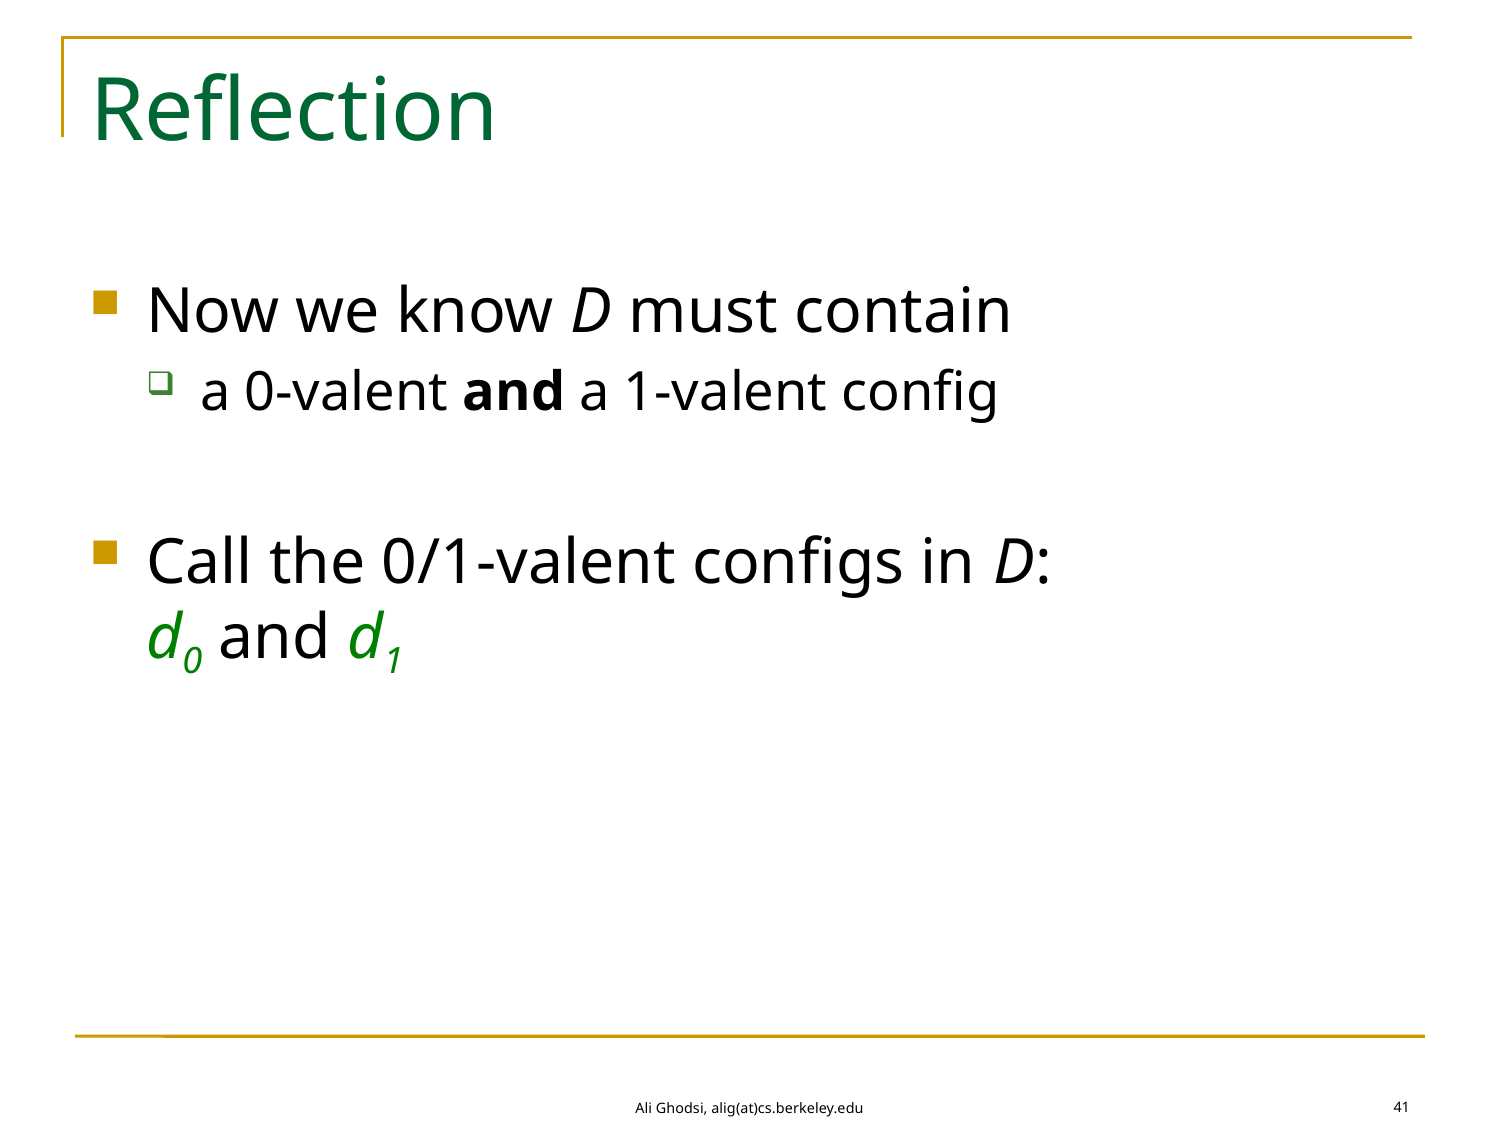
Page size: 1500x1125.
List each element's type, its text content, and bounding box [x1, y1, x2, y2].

title Reflection [75, 45, 1425, 233]
footer Ali Ghodsi, alig(at)cs.berkeley.edu [512, 1048, 988, 1124]
list Now we know D must contain a 0-valent and a 1-valent config Call the 0/1-valent configs in D: d0 and d1 [75, 262, 1425, 1035]
slide_number 41 [1074, 1047, 1425, 1123]
